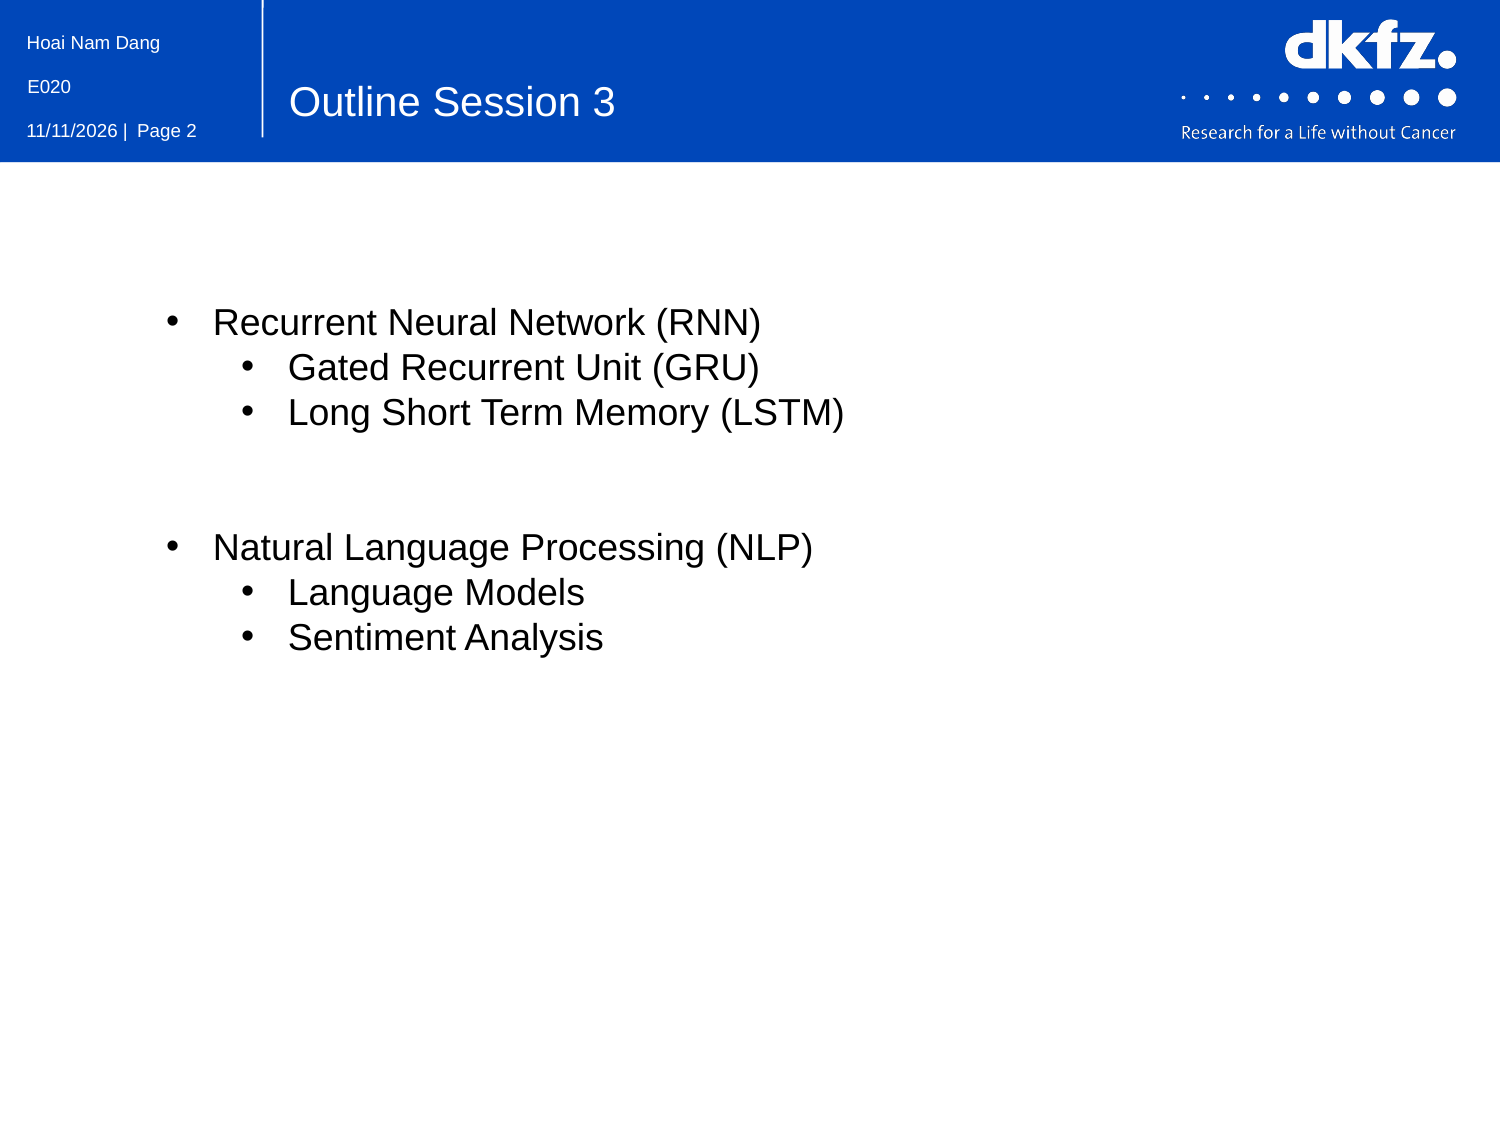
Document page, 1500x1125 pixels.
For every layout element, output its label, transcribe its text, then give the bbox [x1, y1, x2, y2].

text_box Outline Session 3 [274, 67, 1128, 142]
picture [1181, 19, 1470, 170]
text_box [289, 208, 1459, 905]
text_box [194, 233, 1365, 931]
text_box Recurrent Neural Network (RNN) Gated Recurrent Unit (GRU) Long Short Term Memory (LSTM) Natural Language Processing (NLP) Language Models Sentiment Analysis [151, 290, 861, 756]
